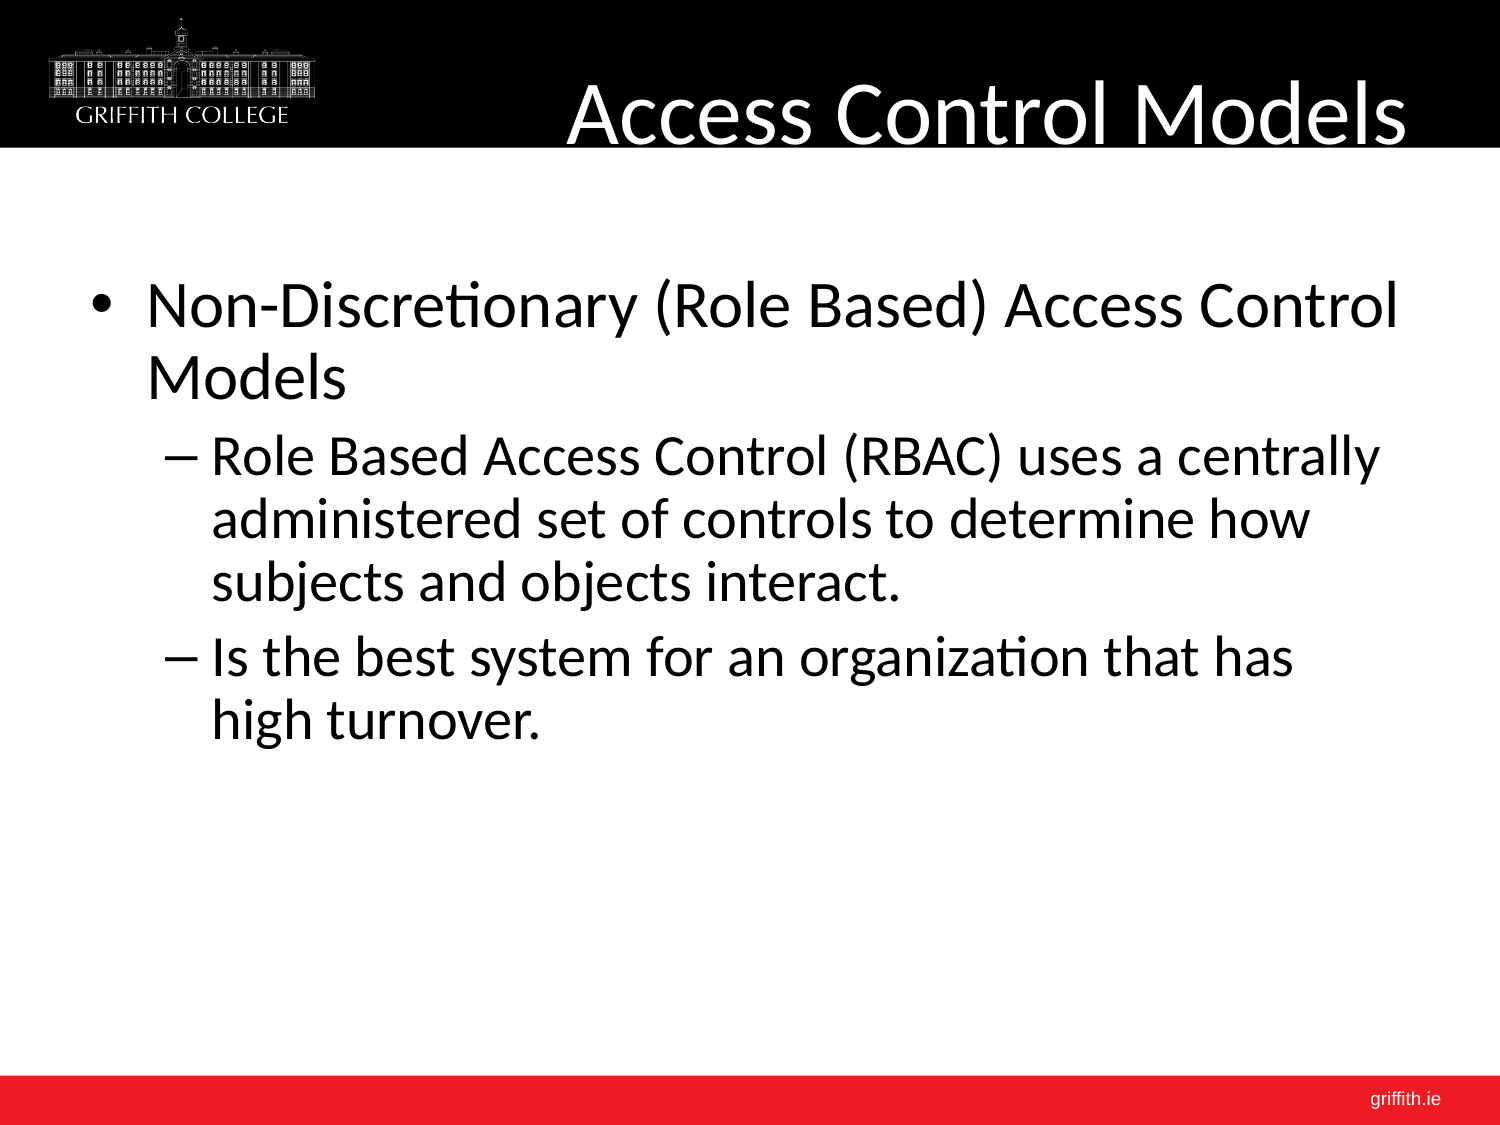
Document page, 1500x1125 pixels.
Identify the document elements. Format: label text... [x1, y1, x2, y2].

picture [21, 0, 341, 187]
title Access Control Models [75, 45, 1425, 233]
list Non-Discretionary (Role Based) Access Control Models Role Based Access Control (RBAC) uses a centrally administered set of controls to determine how subjects and objects interact. Is the best system for an organization that has high turnover. [75, 262, 1425, 1005]
